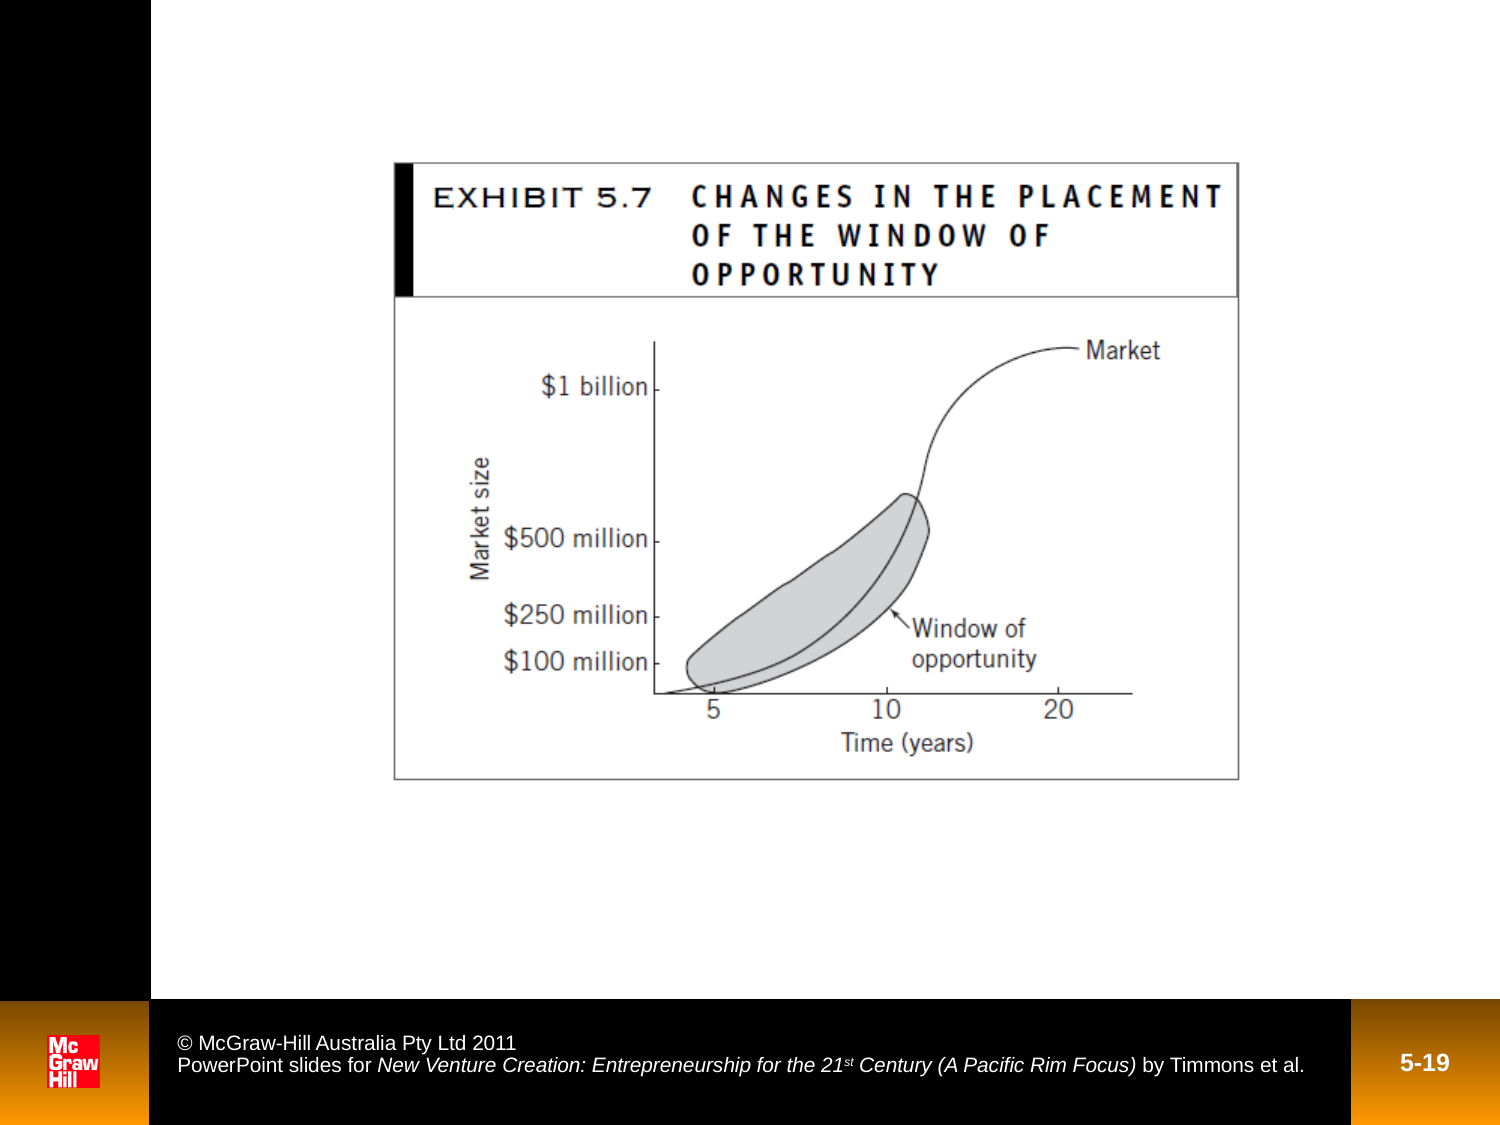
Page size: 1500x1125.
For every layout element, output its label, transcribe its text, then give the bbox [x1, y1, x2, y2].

text_box [1350, 999, 1500, 1125]
text_box [149, 999, 1350, 1125]
picture [384, 146, 1251, 788]
text_box 5-19 [1362, 1039, 1488, 1090]
text_box © McGraw-Hill Australia Pty Ltd 2011 PowerPoint slides for New Venture Creation: Entrepreneurship for the 21st Century (A Pacific Rim Focus) by Timmons et al. [162, 1025, 1338, 1125]
text_box [0, 1000, 149, 1125]
text_box [0, 0, 150, 1000]
picture [47, 1035, 101, 1088]
